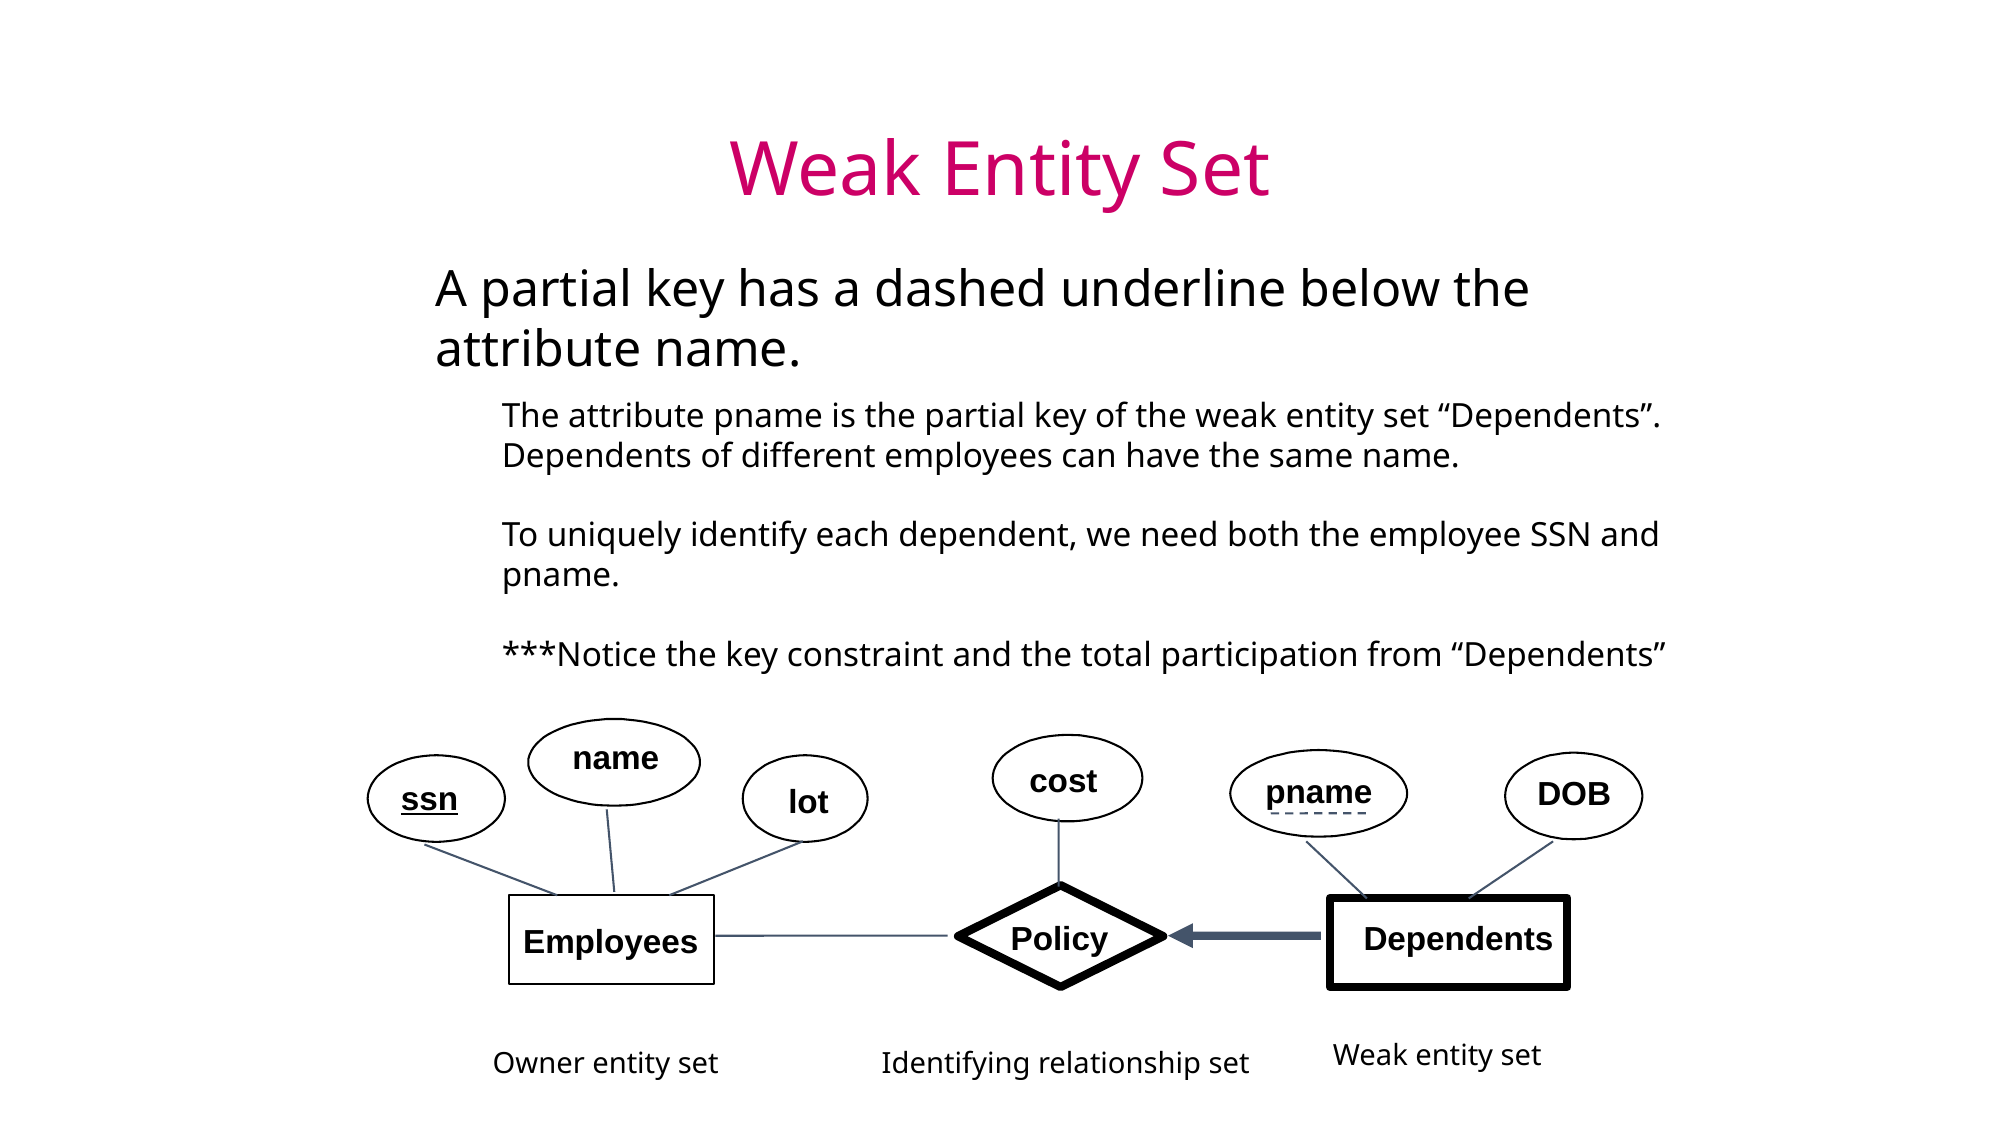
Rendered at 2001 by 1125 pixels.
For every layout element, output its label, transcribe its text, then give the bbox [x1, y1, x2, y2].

text_box ssn [386, 770, 474, 825]
text_box [1505, 767, 1643, 840]
text_box [1230, 766, 1408, 837]
text_box Employees [508, 912, 714, 968]
text_box [742, 755, 868, 842]
text_box [367, 755, 505, 842]
text_box Policy [995, 910, 1124, 965]
text_box [958, 917, 995, 955]
text_box [1010, 885, 1111, 910]
text_box [559, 718, 669, 729]
text_box [1016, 965, 1106, 987]
text_box Owner entity set [477, 1037, 734, 1088]
text_box pname [1250, 762, 1388, 817]
text_box Weak entity set [1318, 1029, 1557, 1079]
text_box [1167, 929, 1321, 942]
text_box [1526, 752, 1622, 765]
text_box [509, 895, 715, 985]
text_box The attribute pname is the partial key of the weak entity set “Dependents”. Dependents of different employees can have the same name. To uniquely identify each dependent, we need both the employee SSN and pname. ***Notice the key constraint and the total participation from “Dependents” [487, 386, 1695, 681]
text_box lot [773, 772, 844, 828]
text_box name [557, 729, 675, 784]
text_box Weak Entity Set [362, 75, 1638, 257]
text_box Dependents [1348, 910, 1569, 965]
text_box [1124, 916, 1164, 956]
text_box Identifying relationship set [866, 1037, 1265, 1088]
text_box [1329, 897, 1568, 987]
text_box DOB [1522, 765, 1626, 820]
text_box A partial key has a dashed underline below the attribute name. [420, 248, 1629, 384]
text_box [528, 730, 700, 806]
text_box [992, 734, 1143, 822]
text_box cost [1014, 752, 1113, 807]
text_box [1258, 750, 1380, 762]
